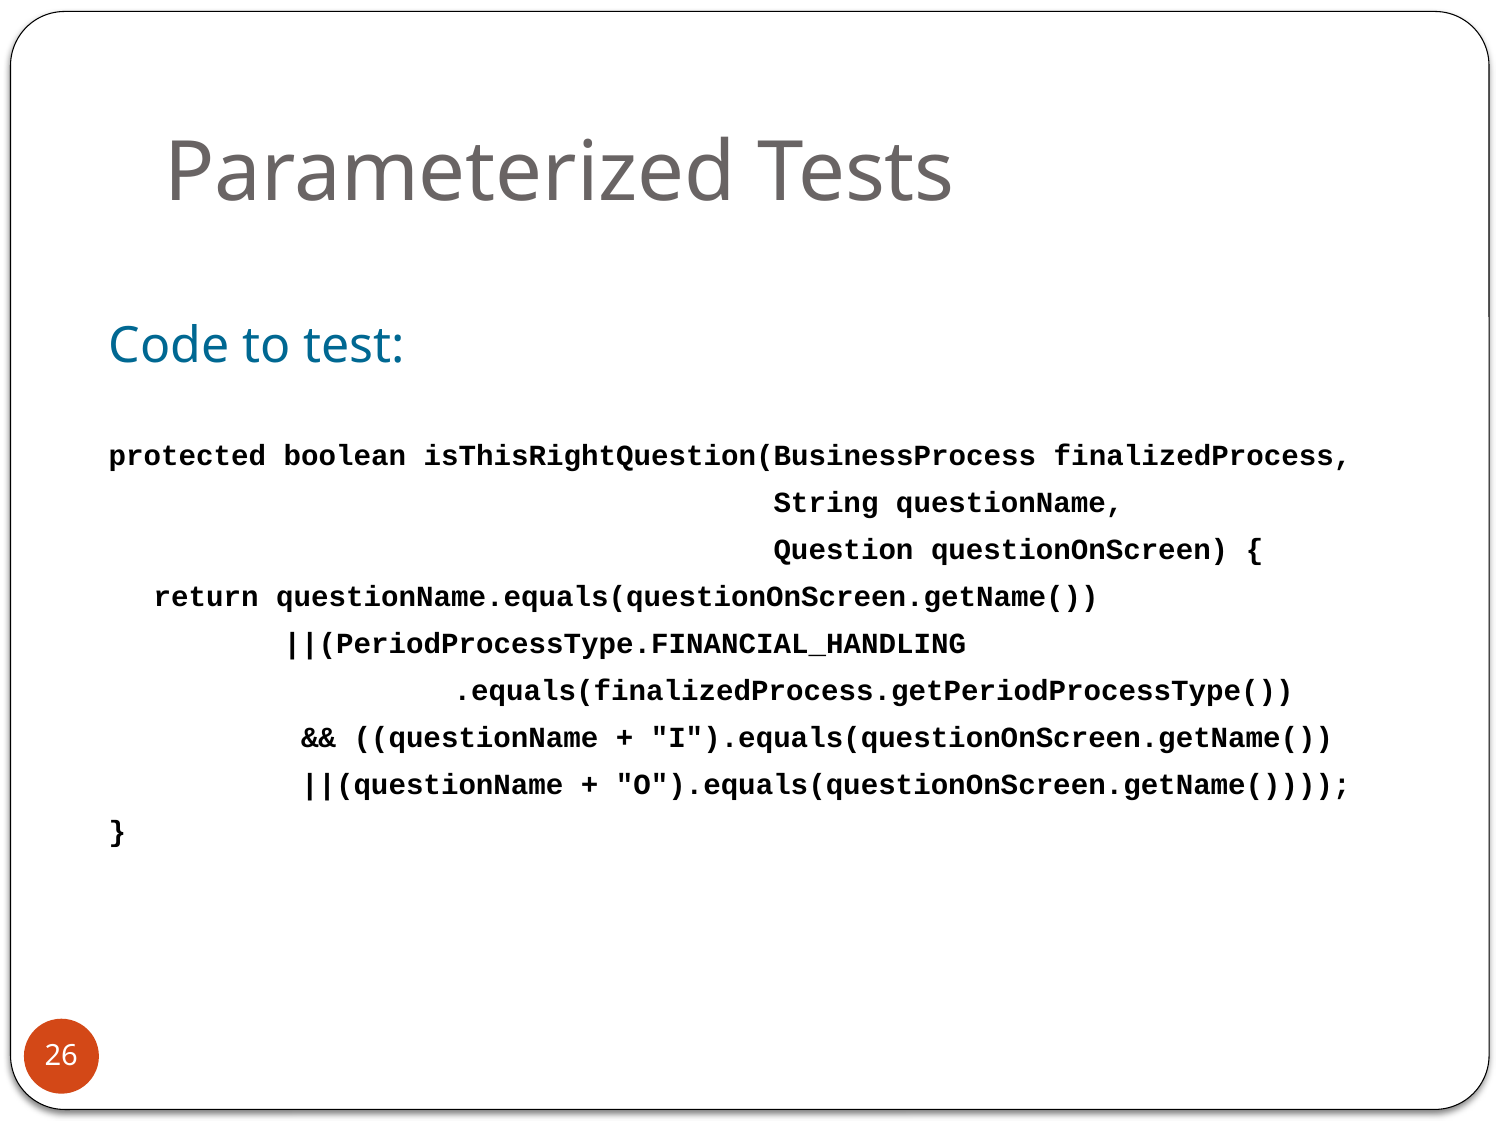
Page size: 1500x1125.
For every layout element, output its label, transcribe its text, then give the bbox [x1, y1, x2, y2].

list Code to test: protected boolean isThisRightQuestion(BusinessProcess finalizedProcess, String questionName, Question questionOnScreen) { return questionName.equals(questionOnScreen.getName()) ||(PeriodProcessType.FINANCIAL_HANDLING .equals(finalizedProcess.getPeriodProcessType()) && ((questionName + "I").equals(questionOnScreen.getName()) ||(questionName + "O").equals(questionOnScreen.getName()))); } [93, 304, 1427, 1032]
title Parameterized Tests [150, 45, 1425, 233]
slide_number 26 [23, 1018, 99, 1094]
